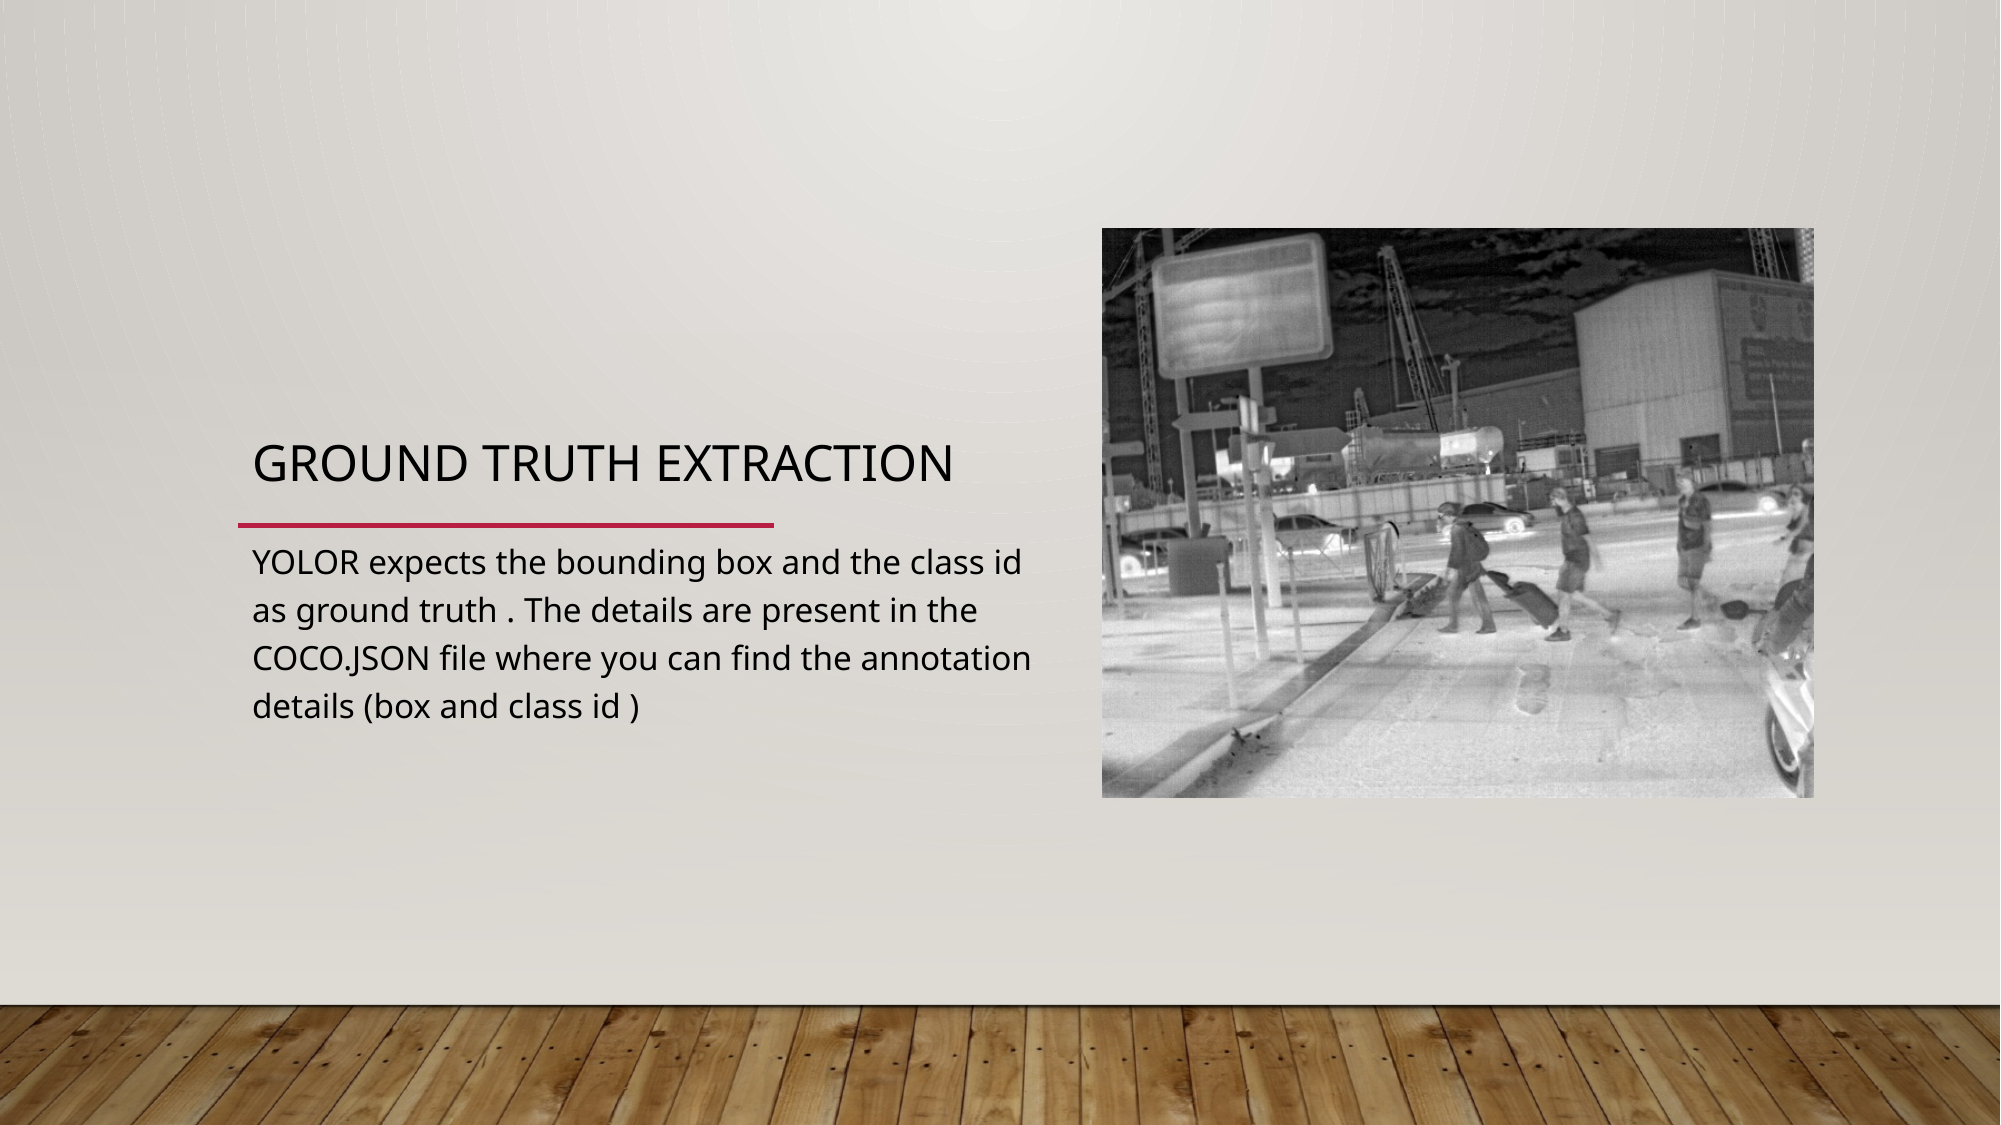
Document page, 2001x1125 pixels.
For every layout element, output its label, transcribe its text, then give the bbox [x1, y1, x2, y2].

title Ground Truth Extraction [236, 131, 1058, 500]
picture [0, 1005, 2000, 1125]
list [1102, 228, 1815, 798]
list YOLOR expects the bounding box and the class id as ground truth . The details are present in the COCO.JSON file where you can find the annotation details (box and class id ) [236, 525, 1058, 895]
